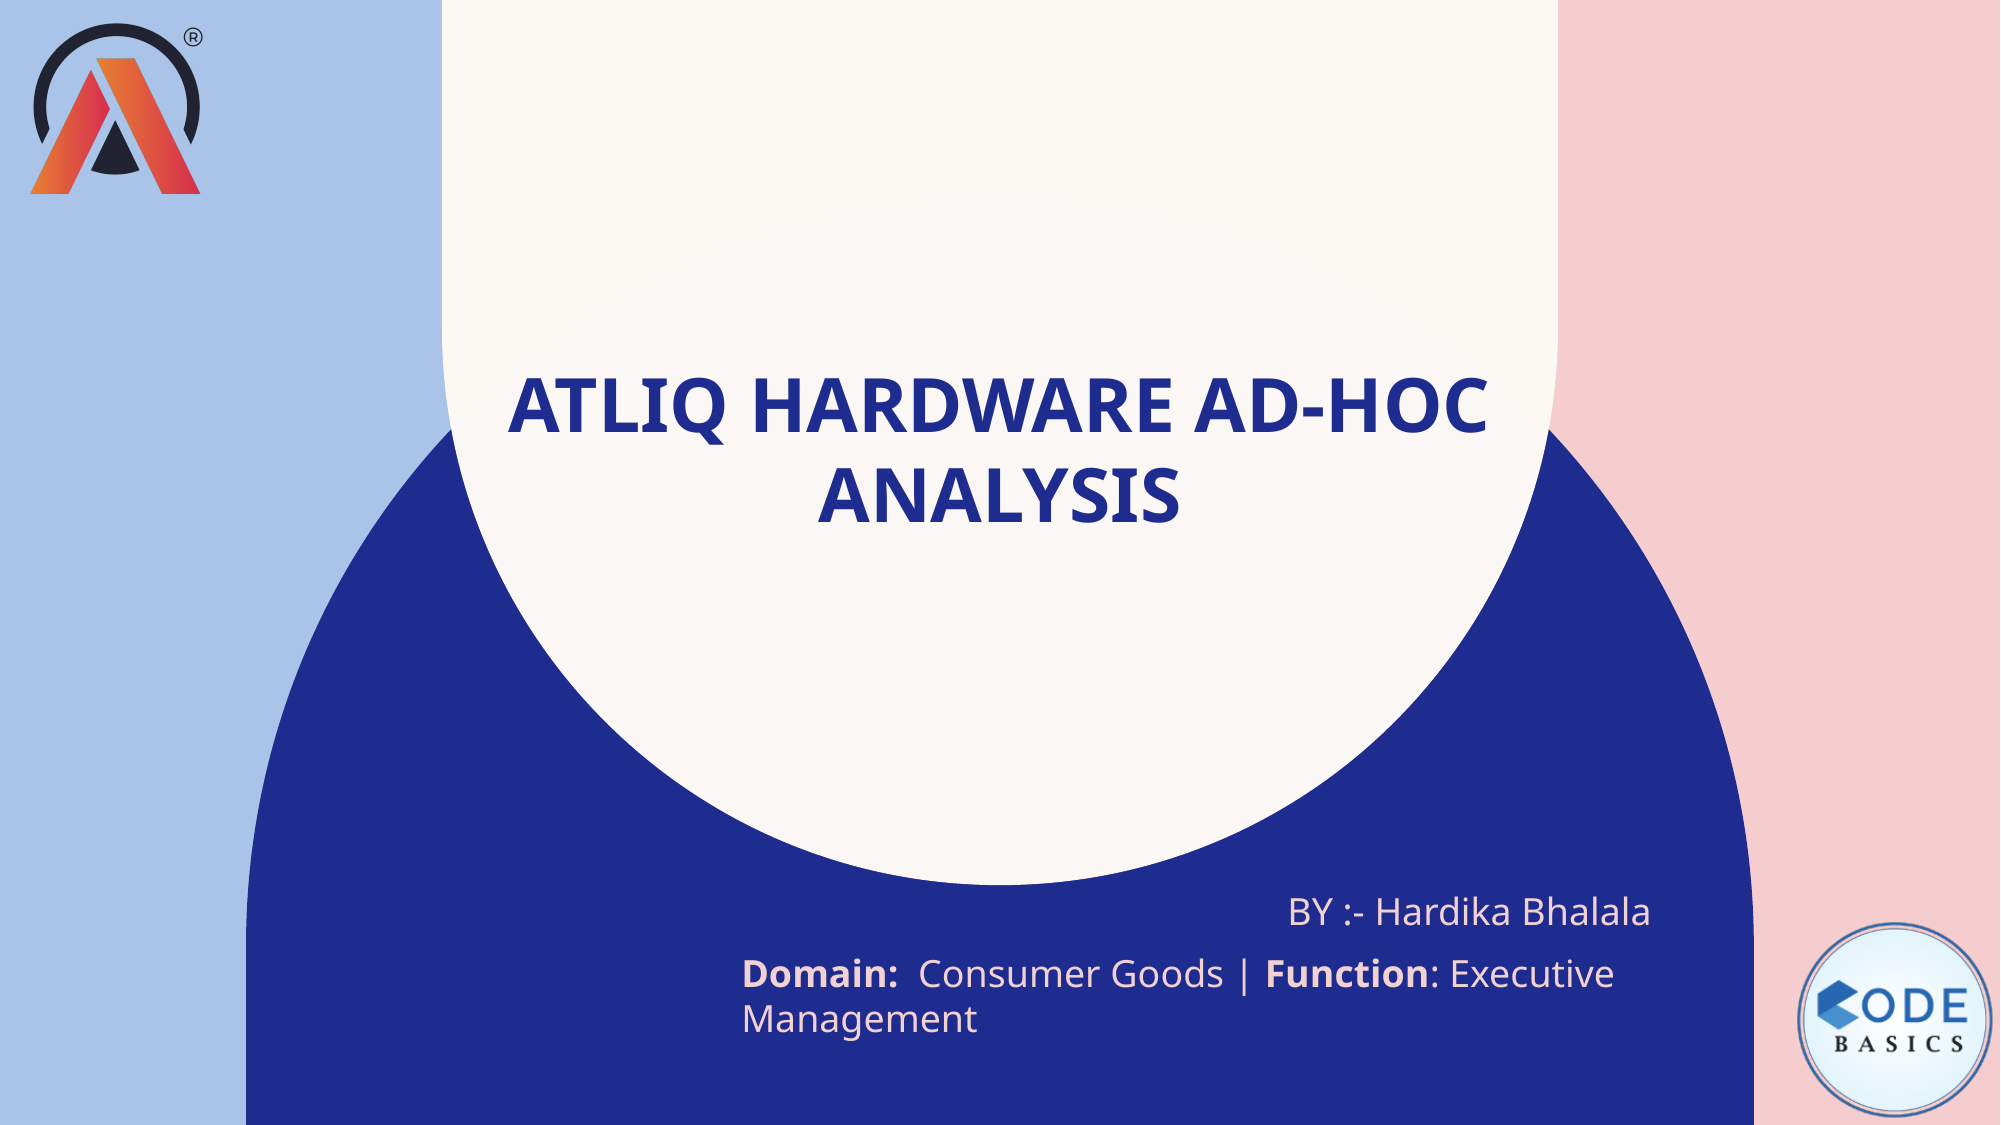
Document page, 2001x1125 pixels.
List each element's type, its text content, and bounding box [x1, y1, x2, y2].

picture [28, 19, 208, 196]
picture [1790, 915, 2000, 1125]
text_box Domain: Consumer Goods | Function: Executive Management [726, 942, 1737, 1047]
text_box BY :- Hardika Bhalala [1272, 880, 1975, 941]
title Atliq Hardware Ad-hoc analysis [475, 132, 1525, 762]
